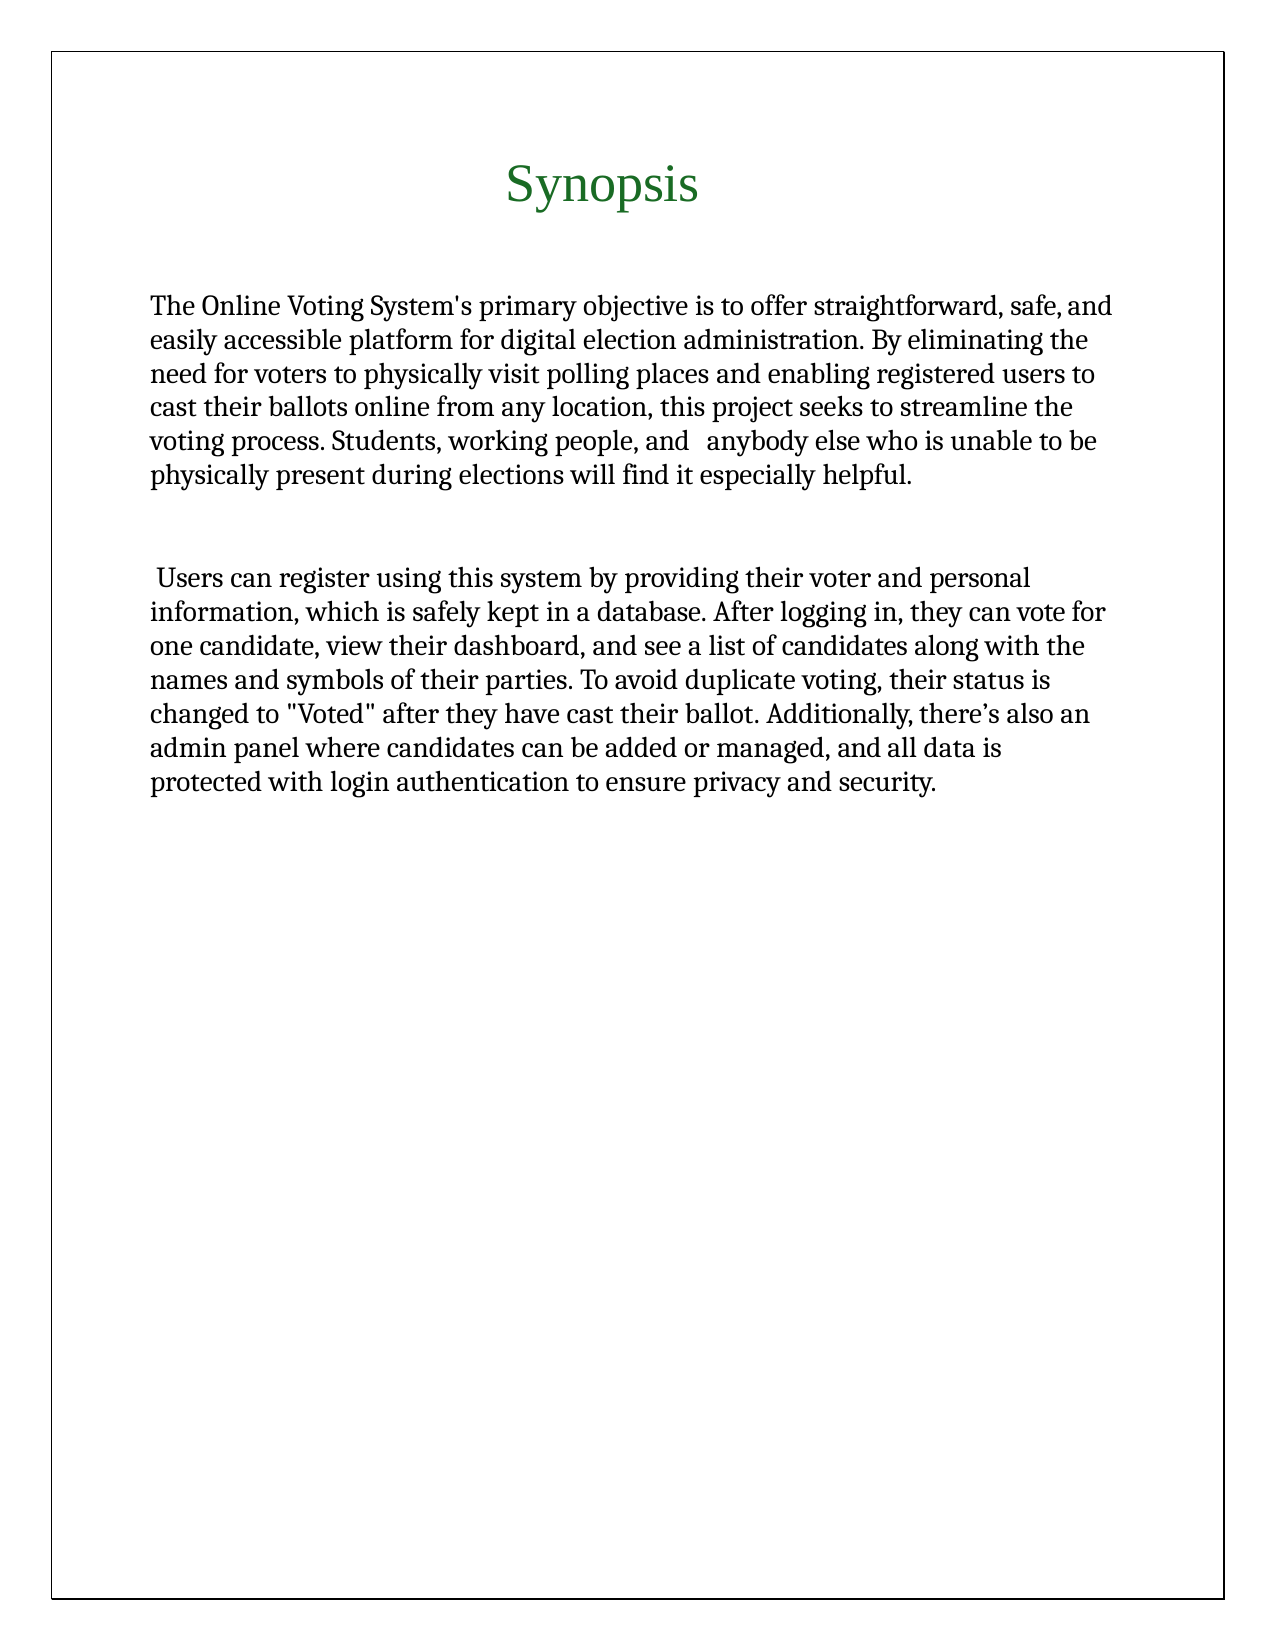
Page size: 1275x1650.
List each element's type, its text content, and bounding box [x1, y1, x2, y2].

text_box The Online Voting System's primary objective is to offer straightforward, safe, and easily accessible platform for digital election administration. By eliminating the need for voters to physically visit polling places and enabling registered users to cast their ballots online from any location, this project seeks to streamline the voting process. Students, working people, and anybody else who is unable to be physically present during elections will find it especially helpful. Users can register using this system by providing their voter and personal information, which is safely kept in a database. After logging in, they can vote for one candidate, view their dashboard, and see a list of candidates along with the names and symbols of their parties. To avoid duplicate voting, their status is changed to "Voted" after they have cast their ballot. Additionally, there’s also an admin panel where candidates can be added or managed, and all data is protected with login authentication to ensure privacy and security. [147, 285, 1118, 798]
title Synopsis [234, 144, 1059, 285]
